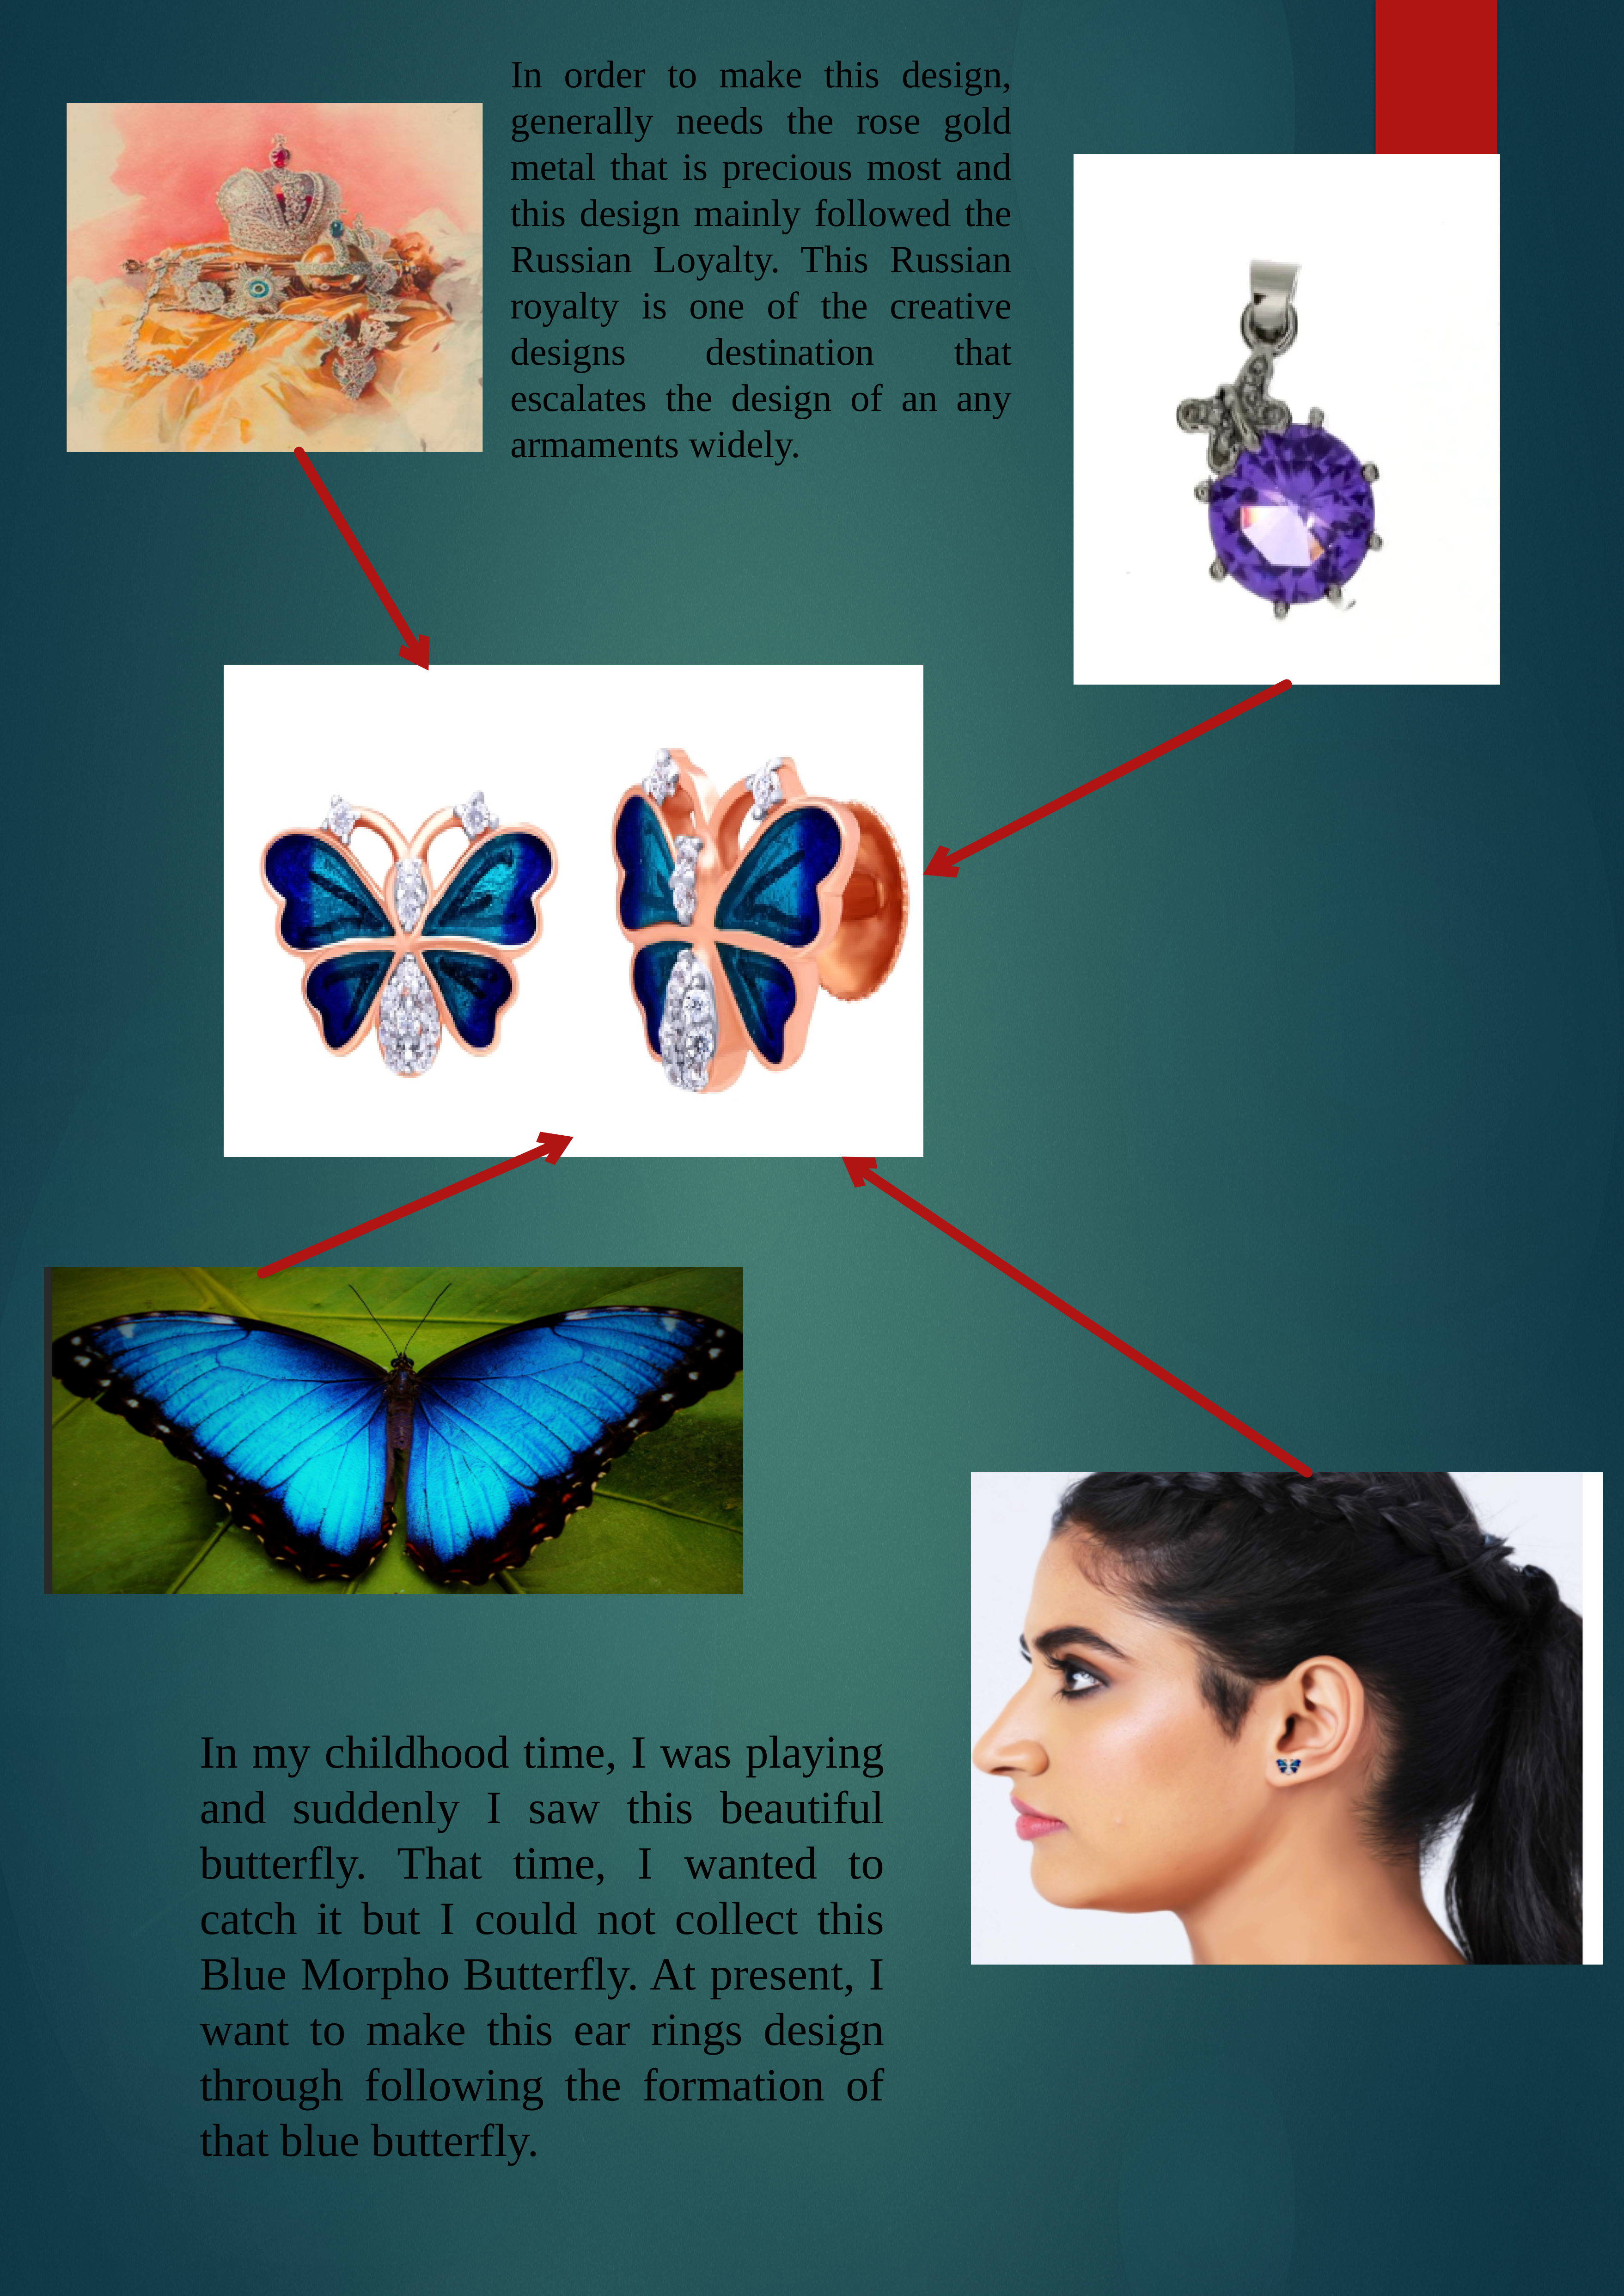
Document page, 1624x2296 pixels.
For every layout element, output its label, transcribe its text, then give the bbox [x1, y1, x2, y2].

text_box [841, 1156, 1308, 1473]
picture [67, 103, 483, 452]
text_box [299, 452, 429, 671]
text_box In order to make this design, generally needs the rose gold metal that is precious most and this design mainly followed the Russian Loyalty. This Russian royalty is one of the creative designs destination that escalates the design of an any armaments widely. [503, 45, 1020, 469]
picture [1073, 153, 1500, 685]
text_box In my childhood time, I was playing and suddenly I saw this beautiful butterfly. That time, I wanted to catch it but I could not collect this Blue Morpho Butterfly. At present, I want to make this ear rings design through following the formation of that blue butterfly. [193, 1718, 892, 2169]
picture [971, 1472, 1603, 1965]
picture [44, 1267, 744, 1594]
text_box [262, 1137, 574, 1274]
picture [224, 665, 923, 1157]
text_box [922, 684, 1287, 875]
